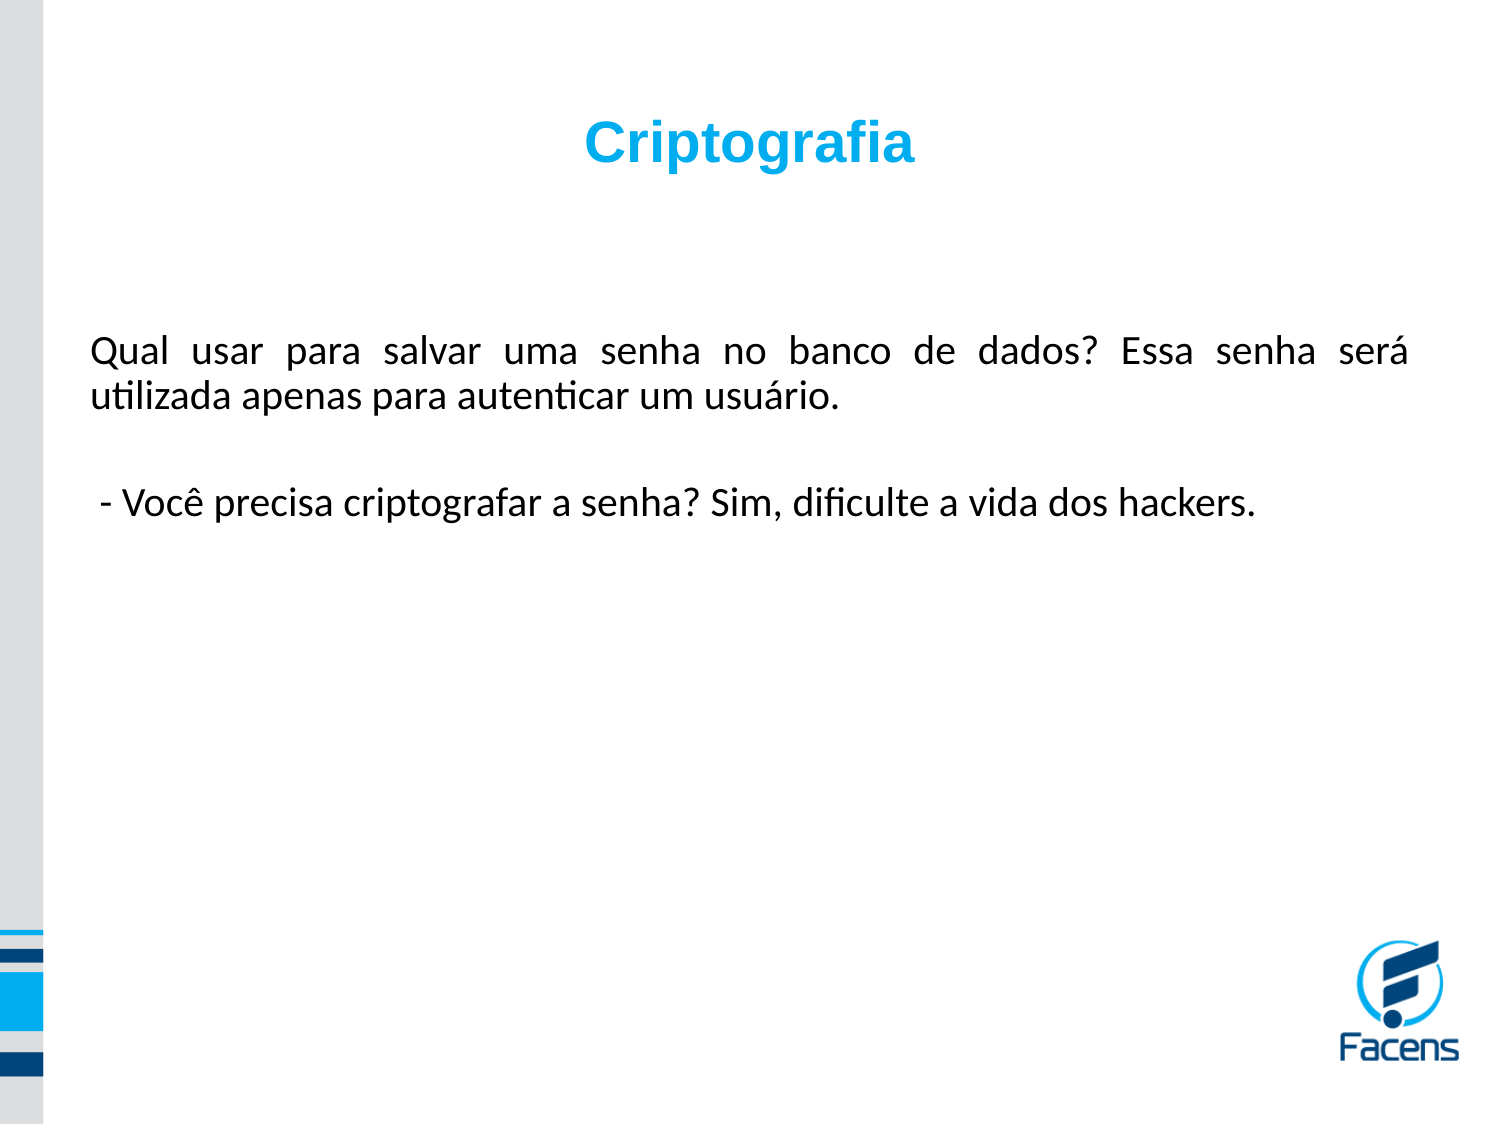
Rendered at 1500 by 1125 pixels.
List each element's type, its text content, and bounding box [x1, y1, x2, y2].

title Criptografia [75, 45, 1425, 233]
picture [0, 0, 1500, 1125]
list Qual usar para salvar uma senha no banco de dados? Essa senha será utilizada apenas para autenticar um usuário. - Você precisa criptografar a senha? Sim, dificulte a vida dos hackers. [75, 262, 1425, 1005]
